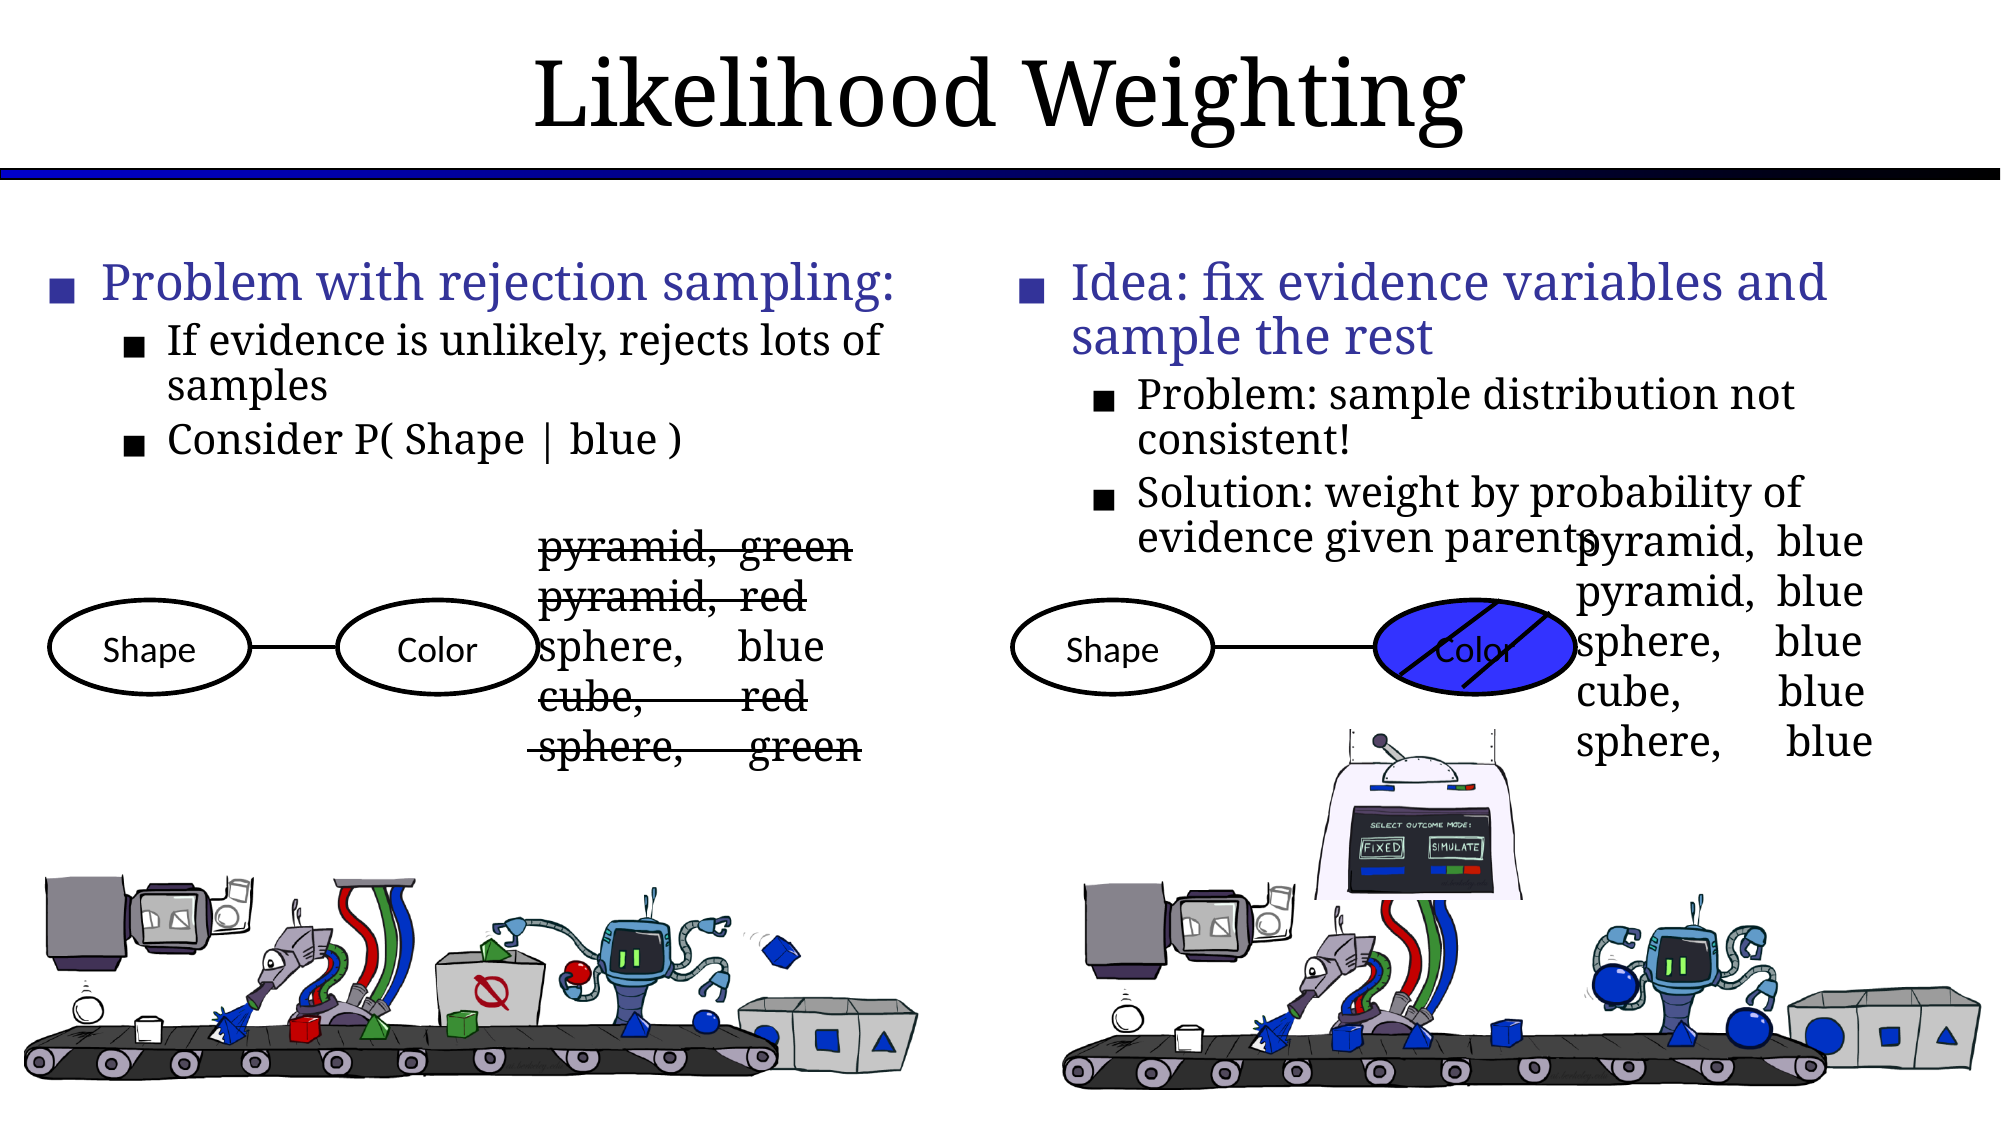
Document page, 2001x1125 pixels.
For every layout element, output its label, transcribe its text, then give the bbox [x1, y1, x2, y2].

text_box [1462, 612, 1551, 688]
picture [1062, 729, 2000, 1090]
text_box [49, 599, 251, 695]
text_box Problem with rejection sampling: If evidence is unlikely, rejects lots of samples Consider P( Shape | blue ) [37, 249, 1000, 1075]
text_box Likelihood Weighting [0, 0, 2000, 184]
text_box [1399, 599, 1501, 676]
text_box pyramid, blue pyramid, blue sphere, blue cube, blue sphere, blue [1557, 507, 1993, 773]
text_box pyramid, green pyramid, red sphere, blue cube, red sphere, green [519, 512, 955, 778]
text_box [1374, 599, 1460, 695]
text_box Idea: fix evidence variables and sample the rest Problem: sample distribution not consistent! Solution: weight by probability of evidence given parents [1007, 249, 1968, 570]
picture [24, 868, 926, 1103]
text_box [337, 599, 539, 695]
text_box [1501, 599, 1576, 695]
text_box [1012, 599, 1214, 695]
